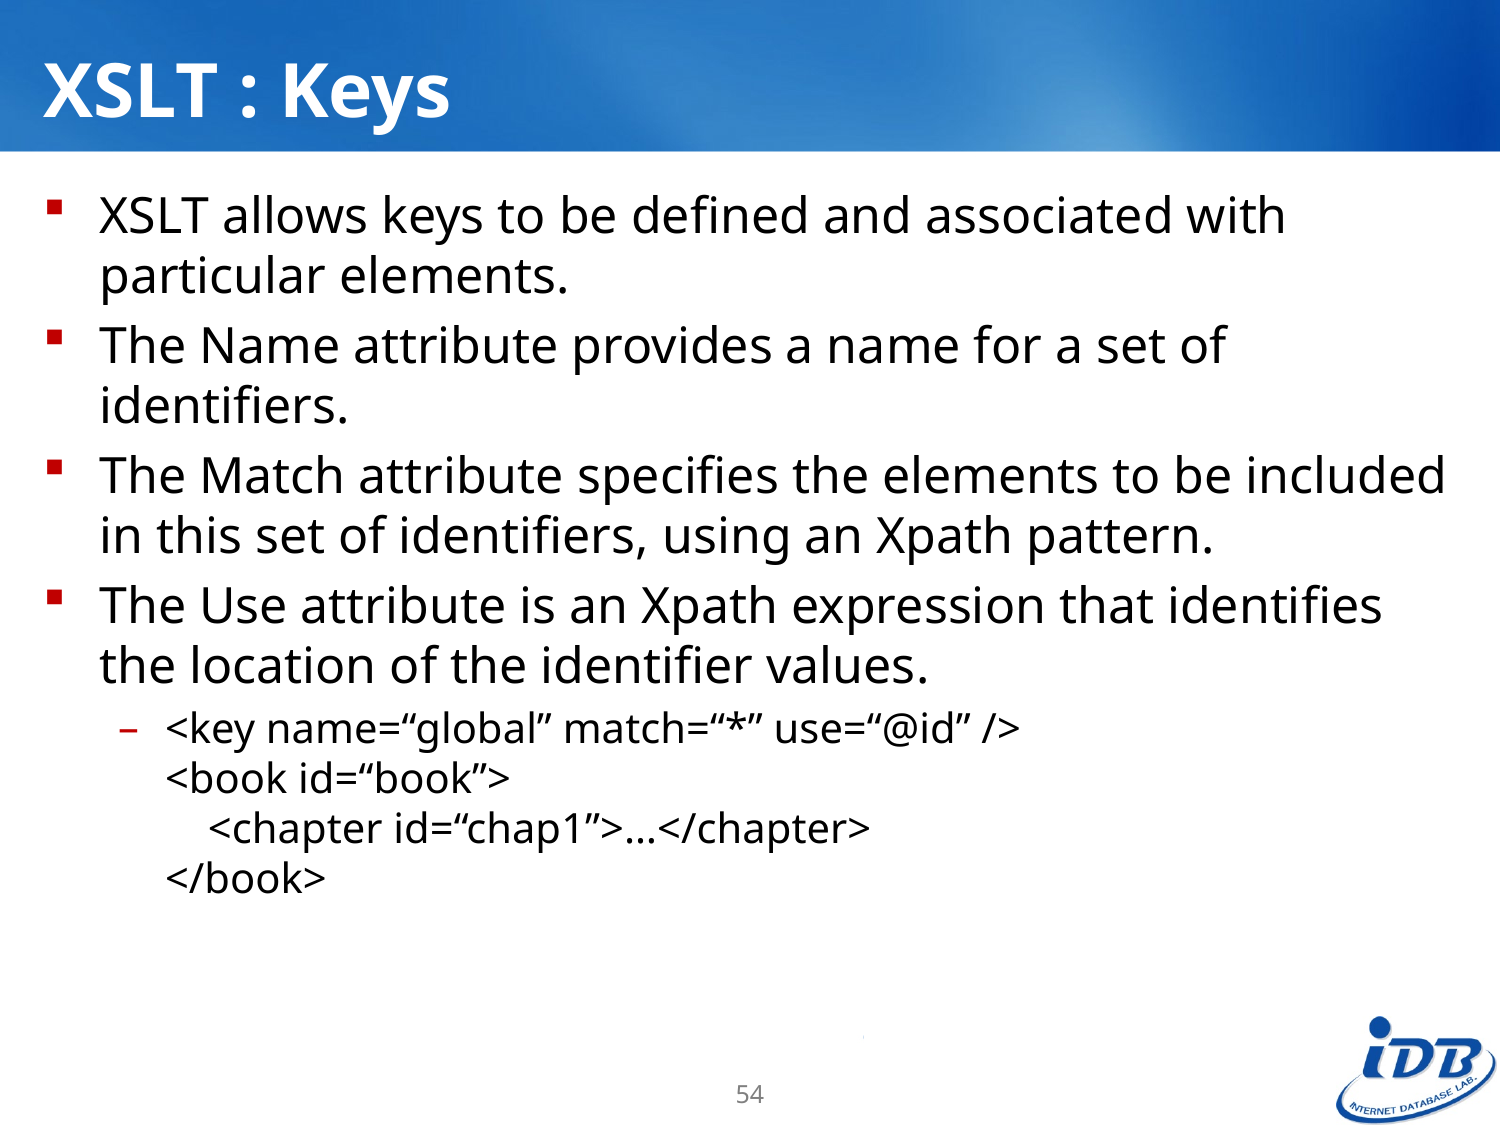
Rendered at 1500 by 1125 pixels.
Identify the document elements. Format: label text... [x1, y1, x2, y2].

title XSLT : Keys [28, 23, 1472, 153]
list XSLT allows keys to be defined and associated with particular elements. The Name attribute provides a name for a set of identifiers. The Match attribute specifies the elements to be included in this set of identifiers, using an Xpath pattern. The Use attribute is an Xpath expression that identifies the location of the identifier values. <key name=“global” match=“*” use=“@id” /> <book id=“book”> <chapter id=“chap1”>…</chapter> </book> [28, 175, 1472, 1067]
picture [0, 0, 1500, 1125]
slide_number 54 [688, 1078, 812, 1114]
